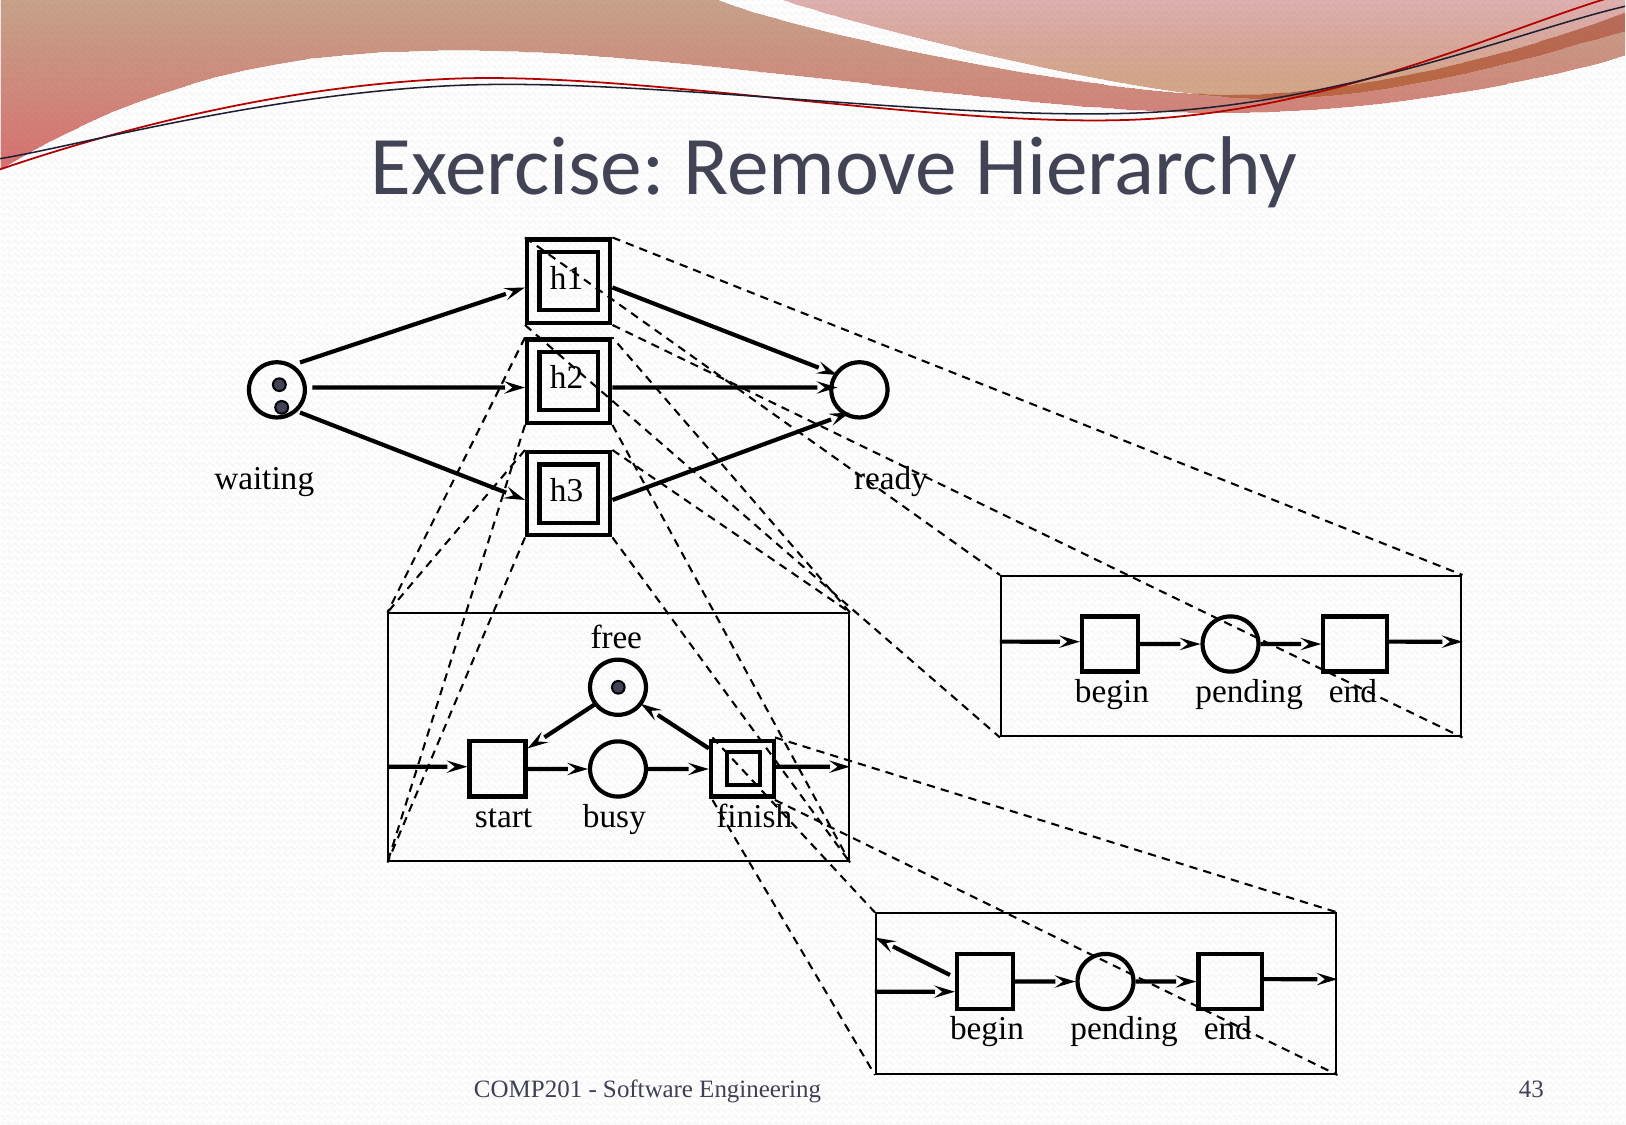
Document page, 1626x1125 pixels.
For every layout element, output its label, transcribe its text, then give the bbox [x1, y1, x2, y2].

text_box waiting [199, 453, 330, 505]
text_box [816, 381, 838, 394]
text_box [875, 913, 1337, 1074]
slide_number 43 [1408, 1042, 1544, 1103]
text_box [503, 486, 519, 500]
text_box [272, 378, 286, 392]
text_box [831, 362, 888, 418]
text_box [526, 451, 611, 536]
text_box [526, 339, 611, 424]
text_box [387, 612, 851, 862]
text_box [1000, 575, 1462, 737]
text_box [828, 412, 850, 426]
text_box [504, 381, 519, 394]
text_box [503, 287, 519, 300]
title Exercise: Remove Hierarchy [130, 82, 1539, 211]
text_box [248, 362, 305, 418]
text_box [874, 937, 897, 953]
text_box [275, 400, 289, 414]
footer COMP201 - Software Engineering [473, 1042, 1070, 1103]
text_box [526, 239, 611, 324]
text_box [815, 361, 838, 376]
text_box ready [839, 453, 944, 505]
